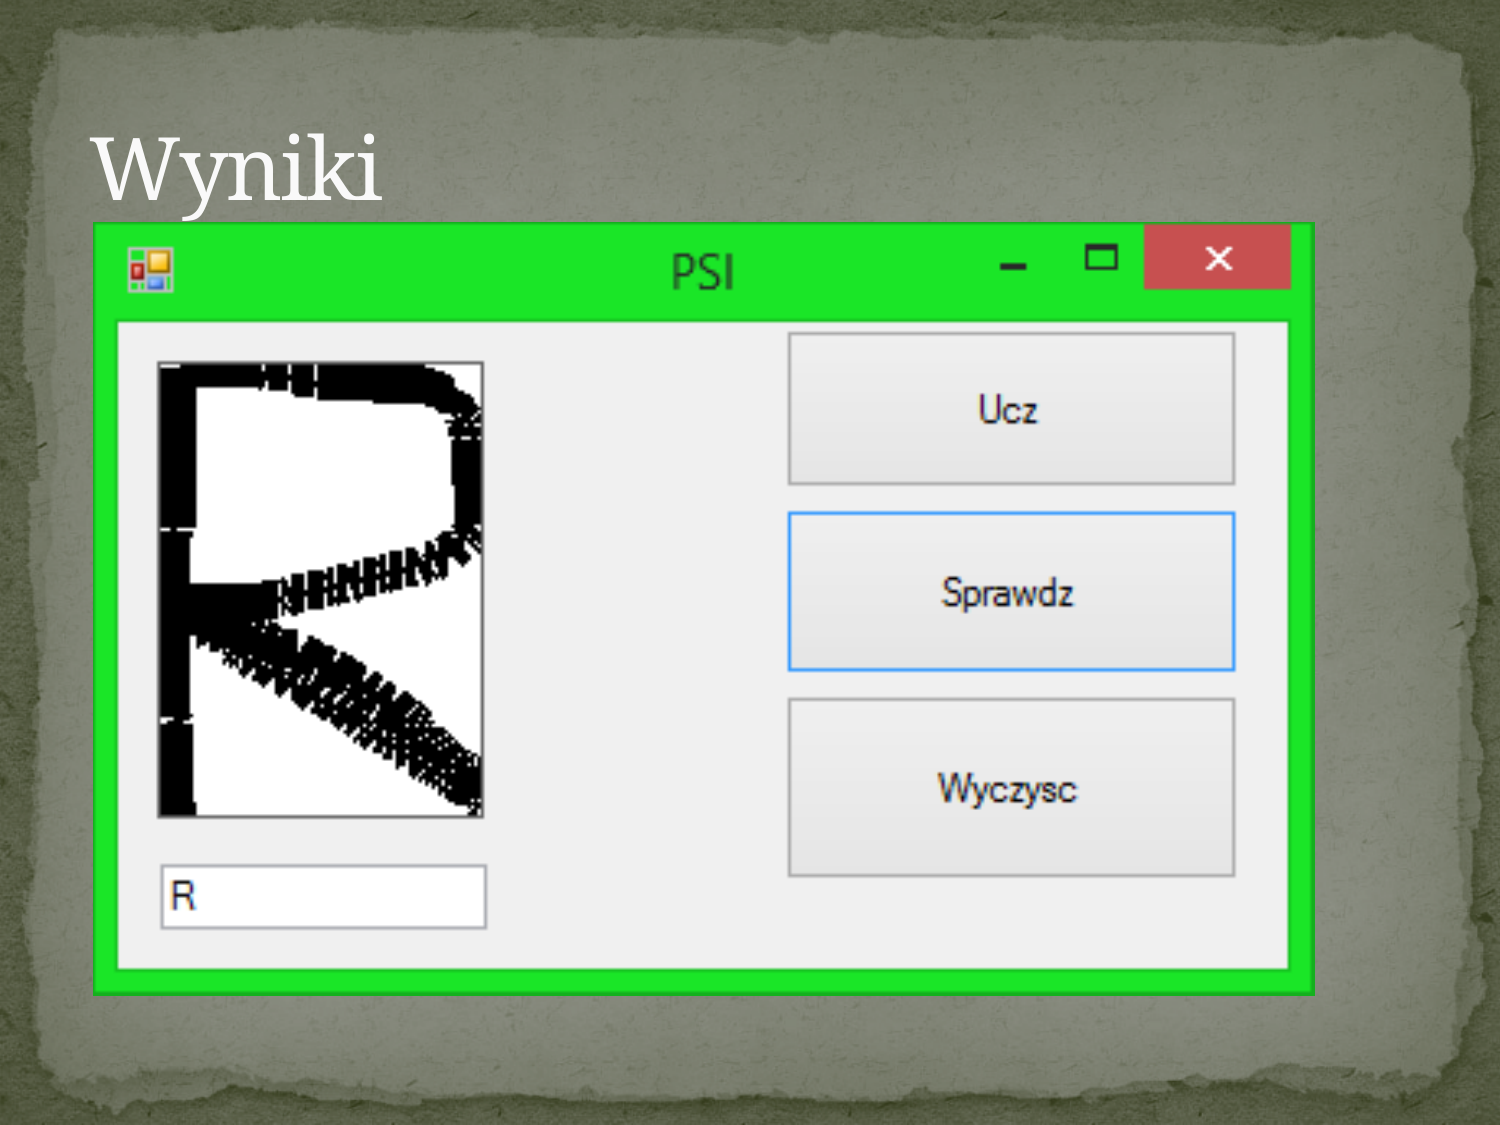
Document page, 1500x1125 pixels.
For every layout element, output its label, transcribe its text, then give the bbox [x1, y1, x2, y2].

title Wyniki [74, 24, 1425, 225]
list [96, 224, 1313, 995]
